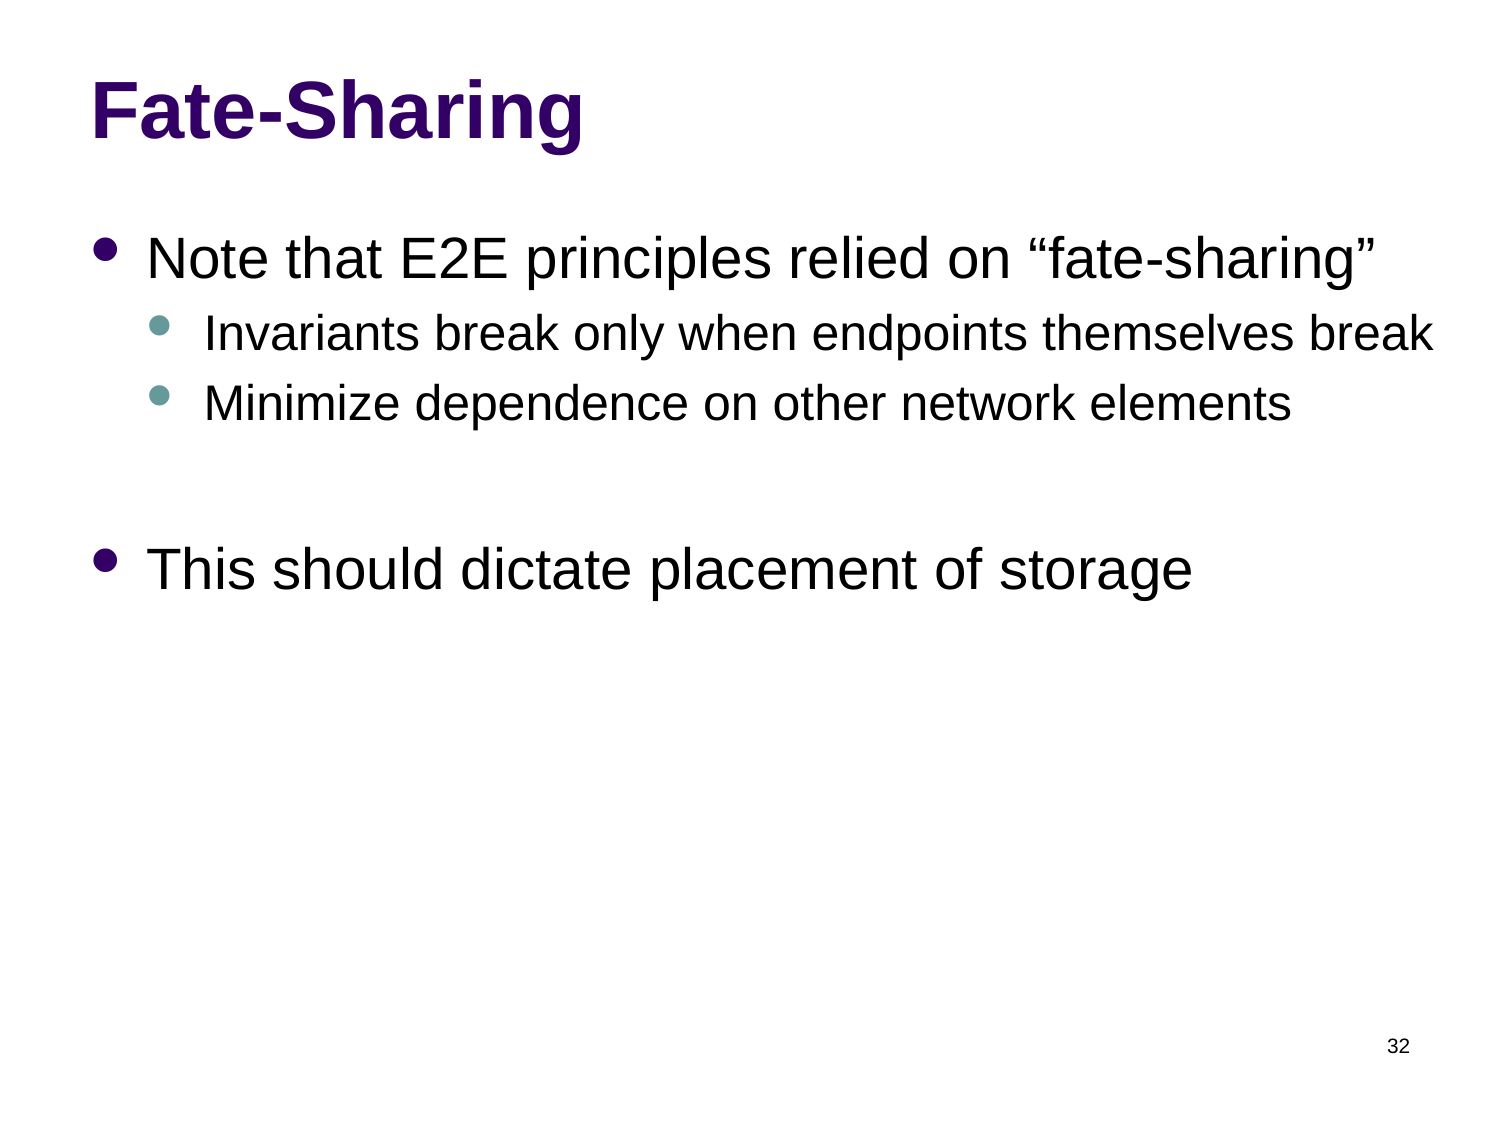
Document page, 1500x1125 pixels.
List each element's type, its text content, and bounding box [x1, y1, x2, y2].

title Fate-Sharing [75, 20, 1425, 163]
slide_number 32 [1074, 1024, 1426, 1101]
list Note that E2E principles relied on “fate-sharing” Invariants break only when endpoints themselves break Minimize dependence on other network elements This should dictate placement of storage [75, 212, 1488, 1006]
